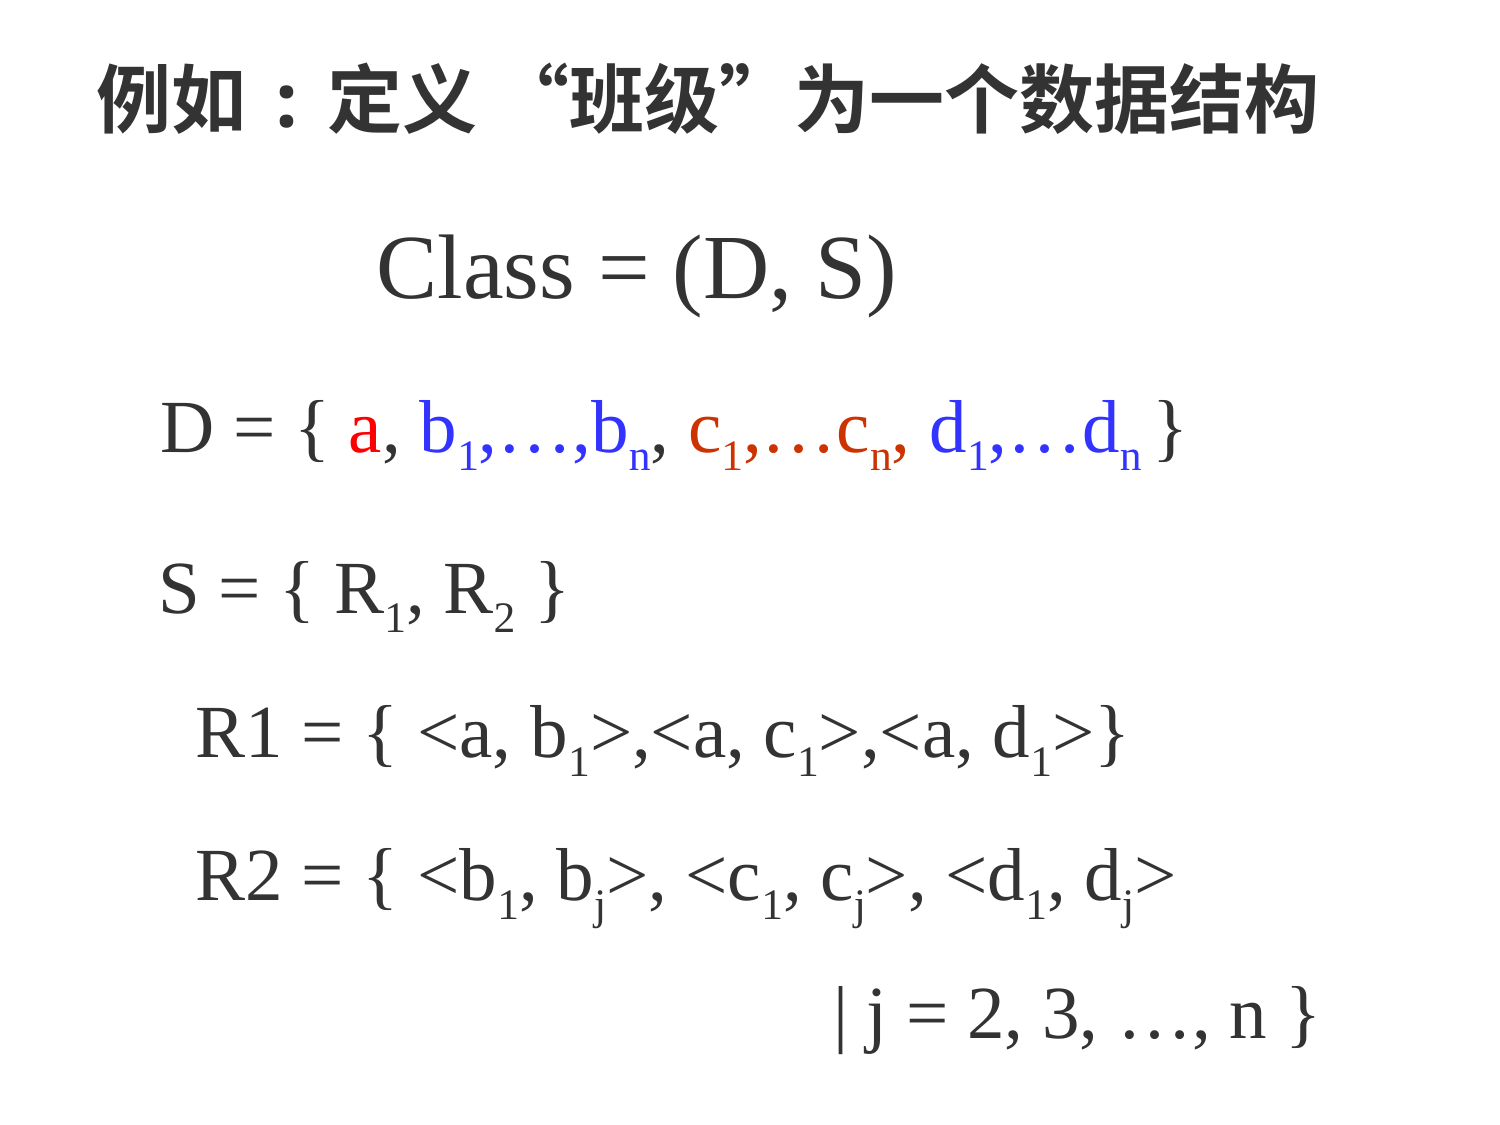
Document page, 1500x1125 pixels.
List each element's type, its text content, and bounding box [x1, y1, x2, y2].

text_box S = { R1, R2 } R1 = { <a, b1>,<a, c1>,<a, d1>} R2 = { <b1, bj>, <c1, cj>, <d1, dj> | j = 2, 3, …, n } [143, 490, 1338, 1062]
text_box 例如:定义 “班级”为一个数据结构 [81, 44, 1335, 150]
text_box Class = (D, S) [361, 199, 913, 325]
text_box D = { a, b1,…,bn, c1,…cn, d1,…dn } [145, 369, 1204, 487]
